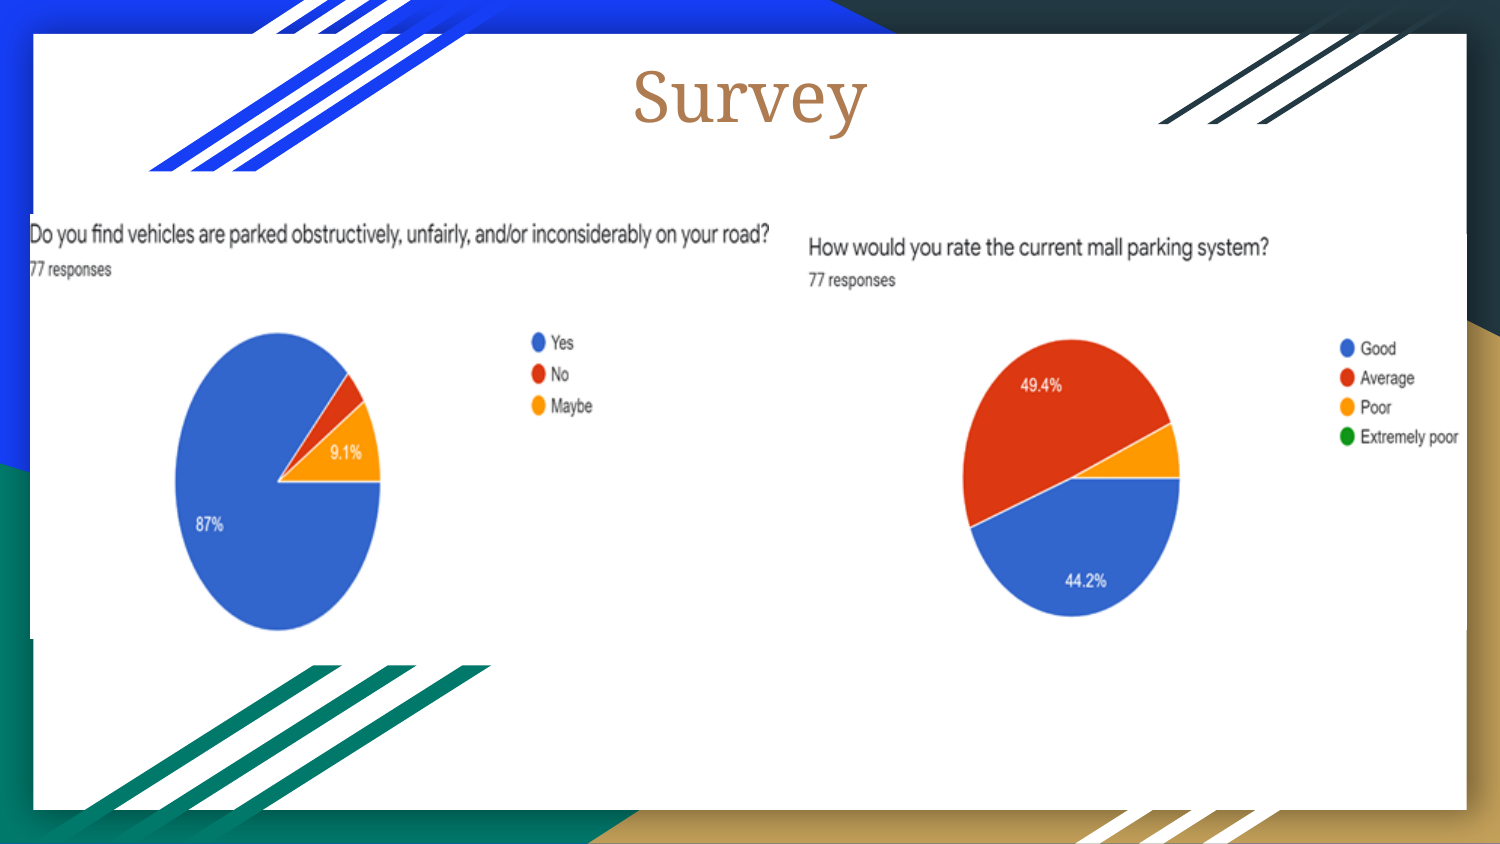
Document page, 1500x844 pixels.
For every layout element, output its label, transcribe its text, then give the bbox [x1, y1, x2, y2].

picture [776, 233, 1467, 630]
title Survey [310, 35, 1190, 153]
picture [30, 214, 769, 639]
